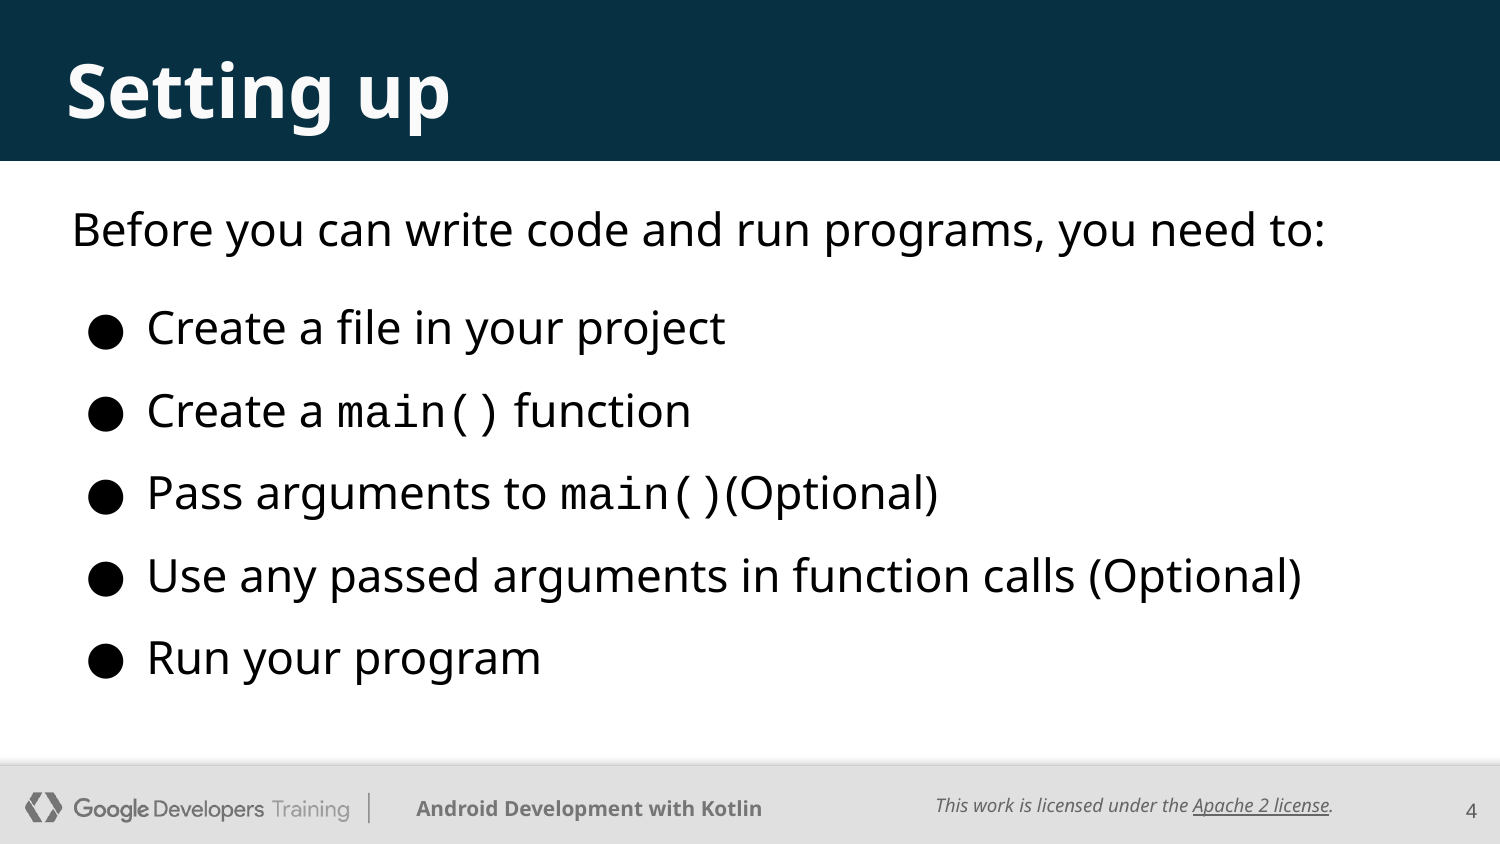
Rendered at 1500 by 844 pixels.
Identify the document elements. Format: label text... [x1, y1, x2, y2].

list Create a file in your project Create a main() function Pass arguments to main()(Optional) Use any passed arguments in function calls (Optional) Run your program [56, 269, 1449, 619]
title Setting up [51, 28, 1449, 122]
picture [0, 161, 1500, 844]
text_box Before you can write code and run programs, you need to: [56, 185, 1449, 269]
slide_number 4 [1402, 777, 1493, 842]
